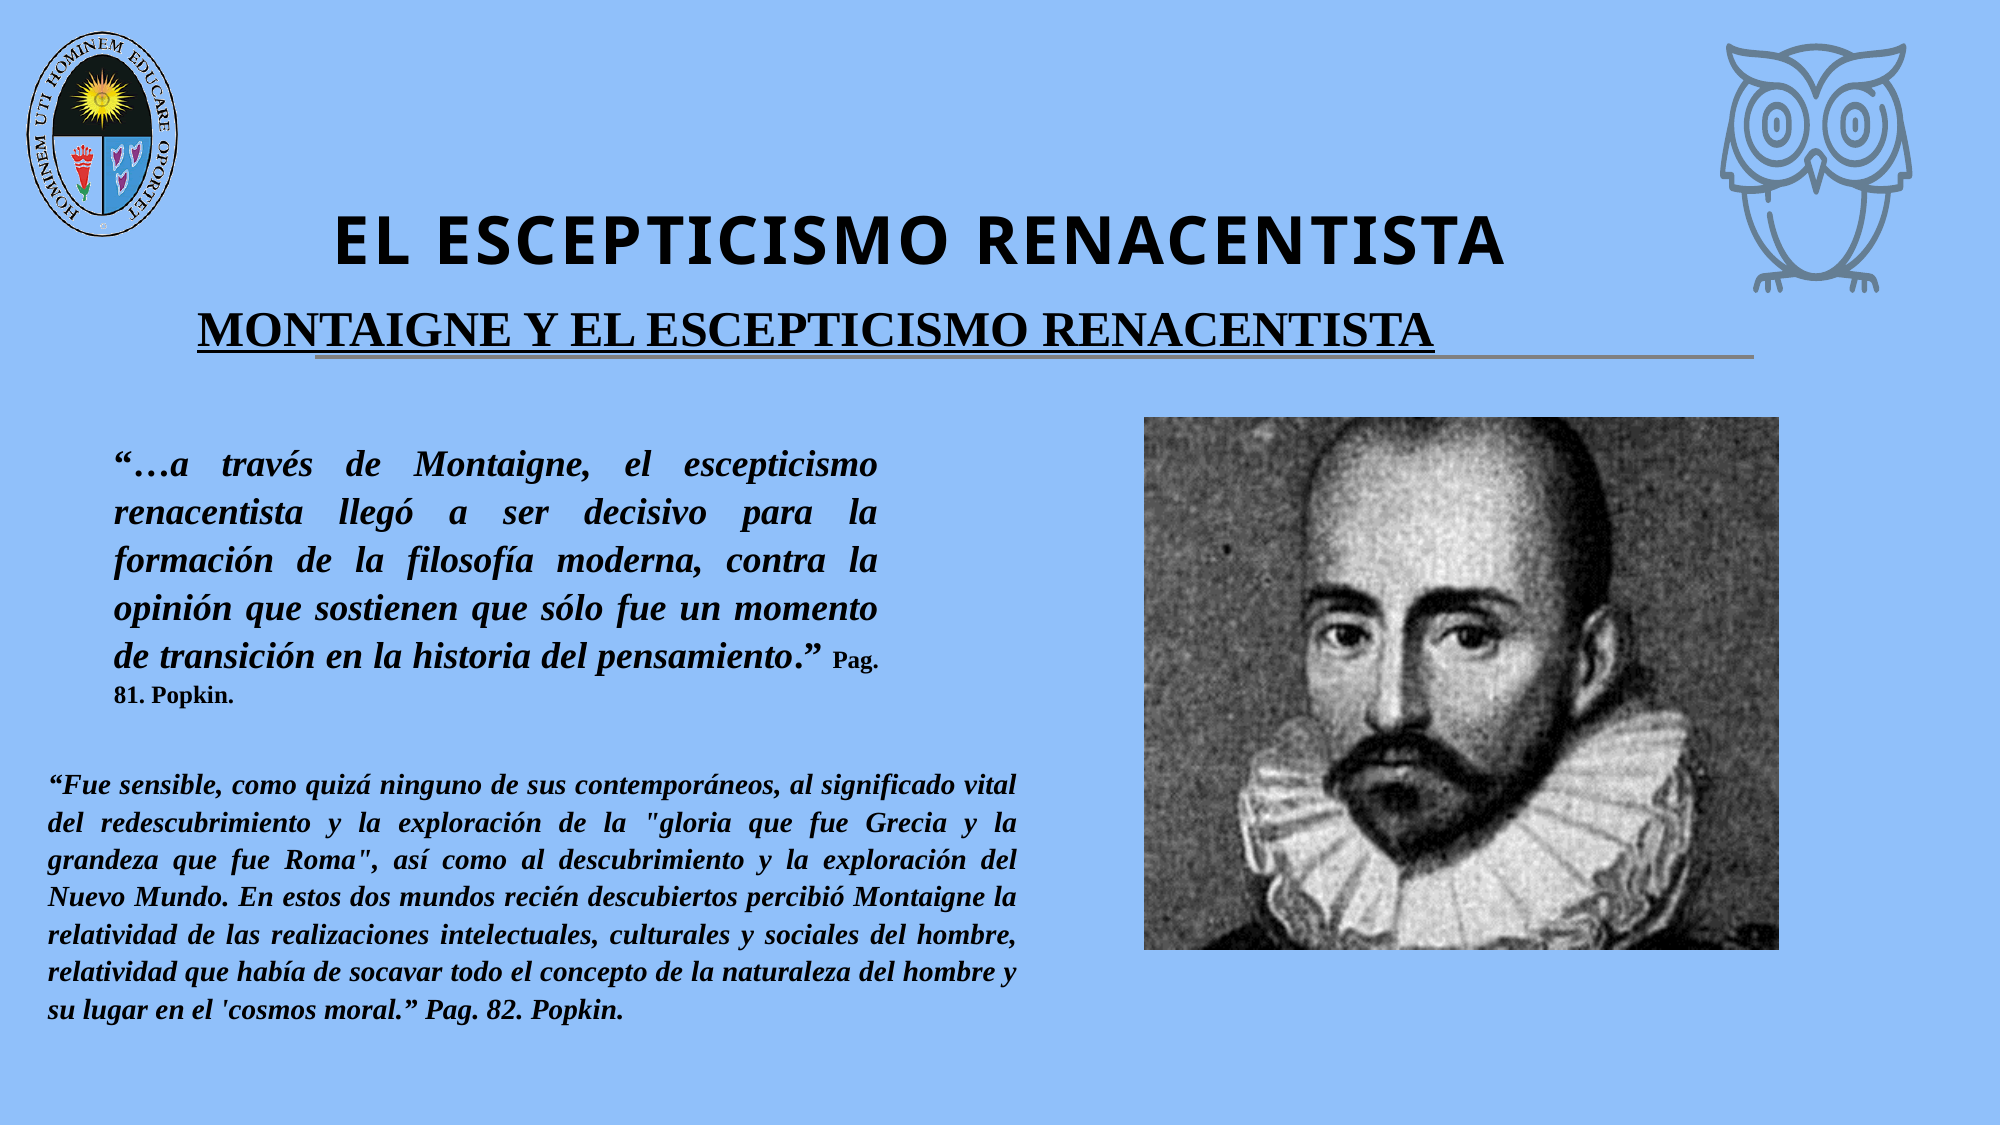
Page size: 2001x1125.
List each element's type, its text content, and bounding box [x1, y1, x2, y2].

text_box “Fue sensible, como quizá ninguno de sus contemporáneos, al significado vital del redescubrimiento y la exploración de la "gloria que fue Grecia y la grandeza que fue Roma", así como al descubrimiento y la exploración del Nuevo Mundo. En estos dos mundos recién descubiertos percibió Montaigne la relatividad de las realizaciones intelectuales, culturales y sociales del hombre, relatividad que había de socavar todo el concepto de la naturaleza del hombre y su lugar en el 'cosmos moral.” Pag. 82. Popkin. [33, 755, 1033, 1033]
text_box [1719, 43, 1913, 294]
text_box “…a través de Montaigne, el escepticismo renacentista llegó a ser decisivo para la formación de la filosofía moderna, contra la opinión que sostienen que sólo fue un momento de transición en la historia del pensamiento.” Pag. 81. Popkin. [99, 428, 894, 716]
picture [26, 31, 179, 238]
text_box MONTAIGNE Y EL ESCEPTICISMO RENACENTISTA [182, 289, 1451, 365]
picture [1144, 417, 1780, 951]
title EL ESCEPTICISMO RENACENTISTA [315, 72, 1719, 294]
